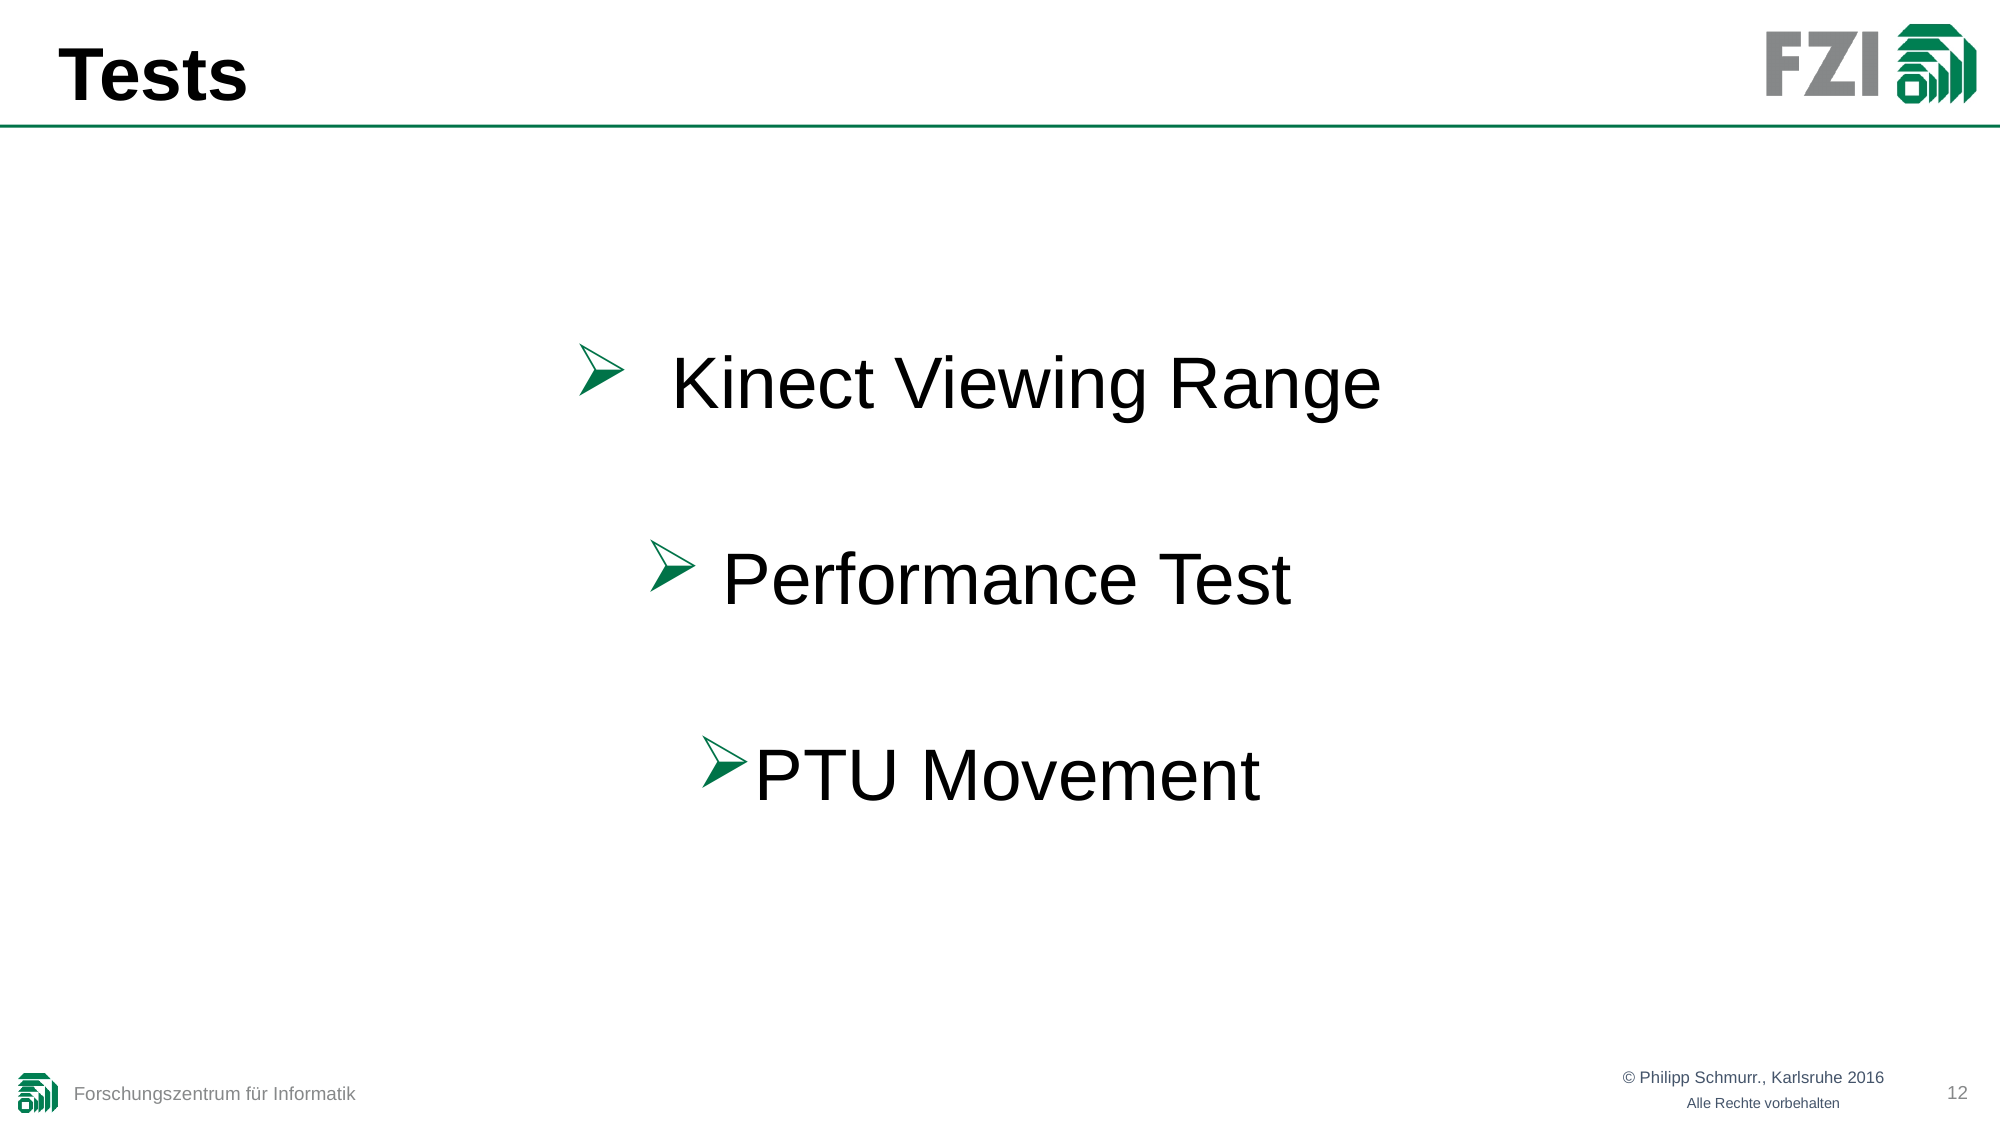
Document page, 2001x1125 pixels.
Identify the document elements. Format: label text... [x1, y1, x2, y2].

picture [1763, 28, 1882, 98]
text_box Tests [0, 0, 1646, 125]
text_box Kinect Viewing Range Performance Test PTU Movement [478, 132, 1479, 823]
slide_number 12 [1932, 1059, 2000, 1125]
picture [16, 1071, 59, 1114]
picture [1894, 21, 1979, 106]
